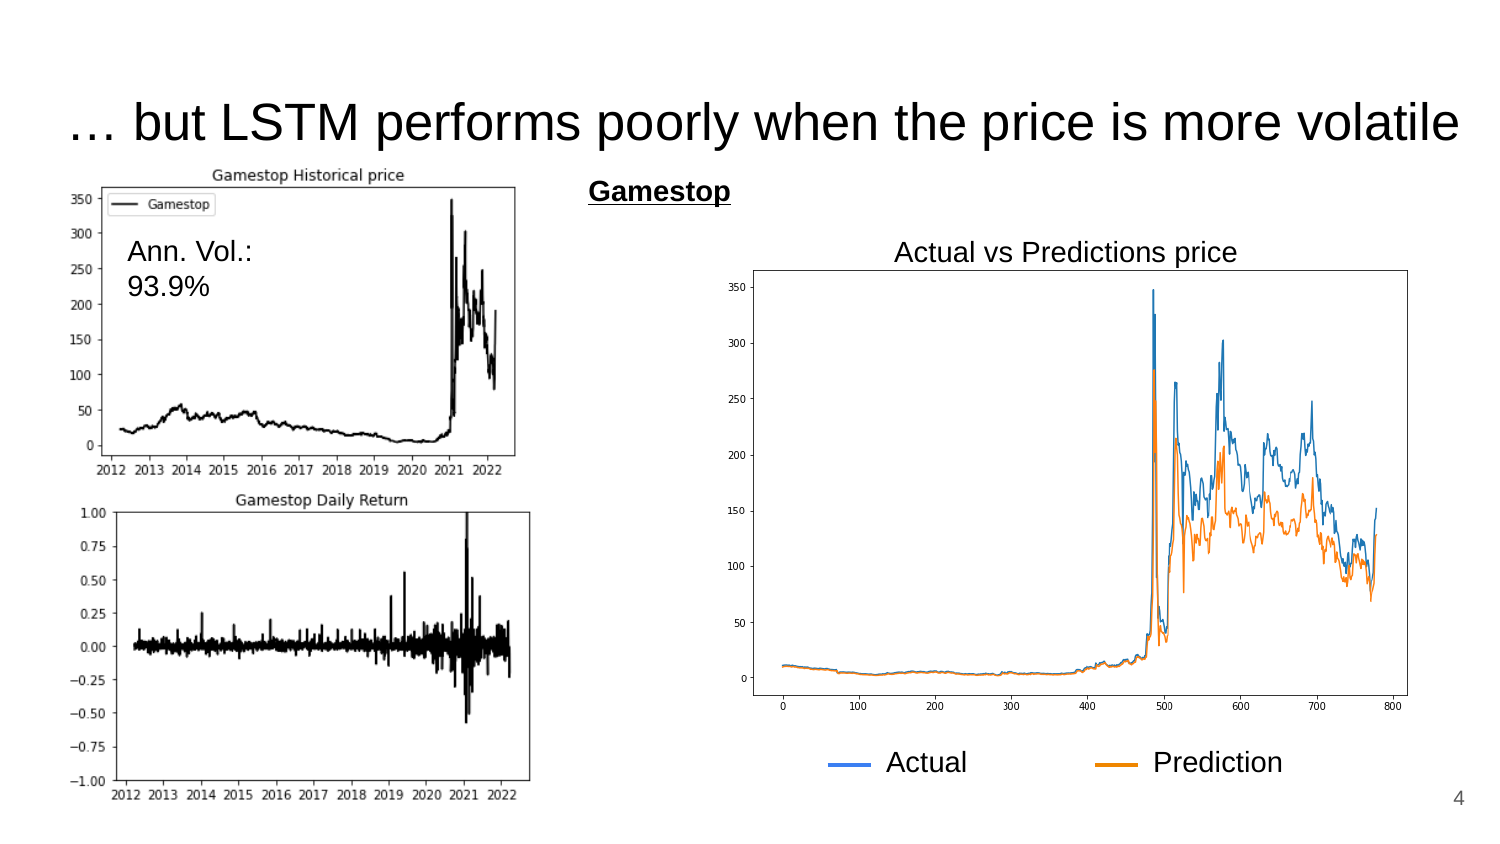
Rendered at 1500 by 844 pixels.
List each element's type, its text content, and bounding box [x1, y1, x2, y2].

picture [68, 166, 539, 813]
slide_number 4 [1389, 764, 1480, 830]
text_box Prediction [1138, 735, 1350, 786]
text_box Actual [871, 735, 1082, 786]
picture [720, 266, 1412, 717]
title … but LSTM performs poorly when the price is more volatile [51, 72, 1500, 167]
text_box Actual vs Predictions price [721, 225, 1412, 266]
text_box Gamestop [573, 165, 785, 216]
